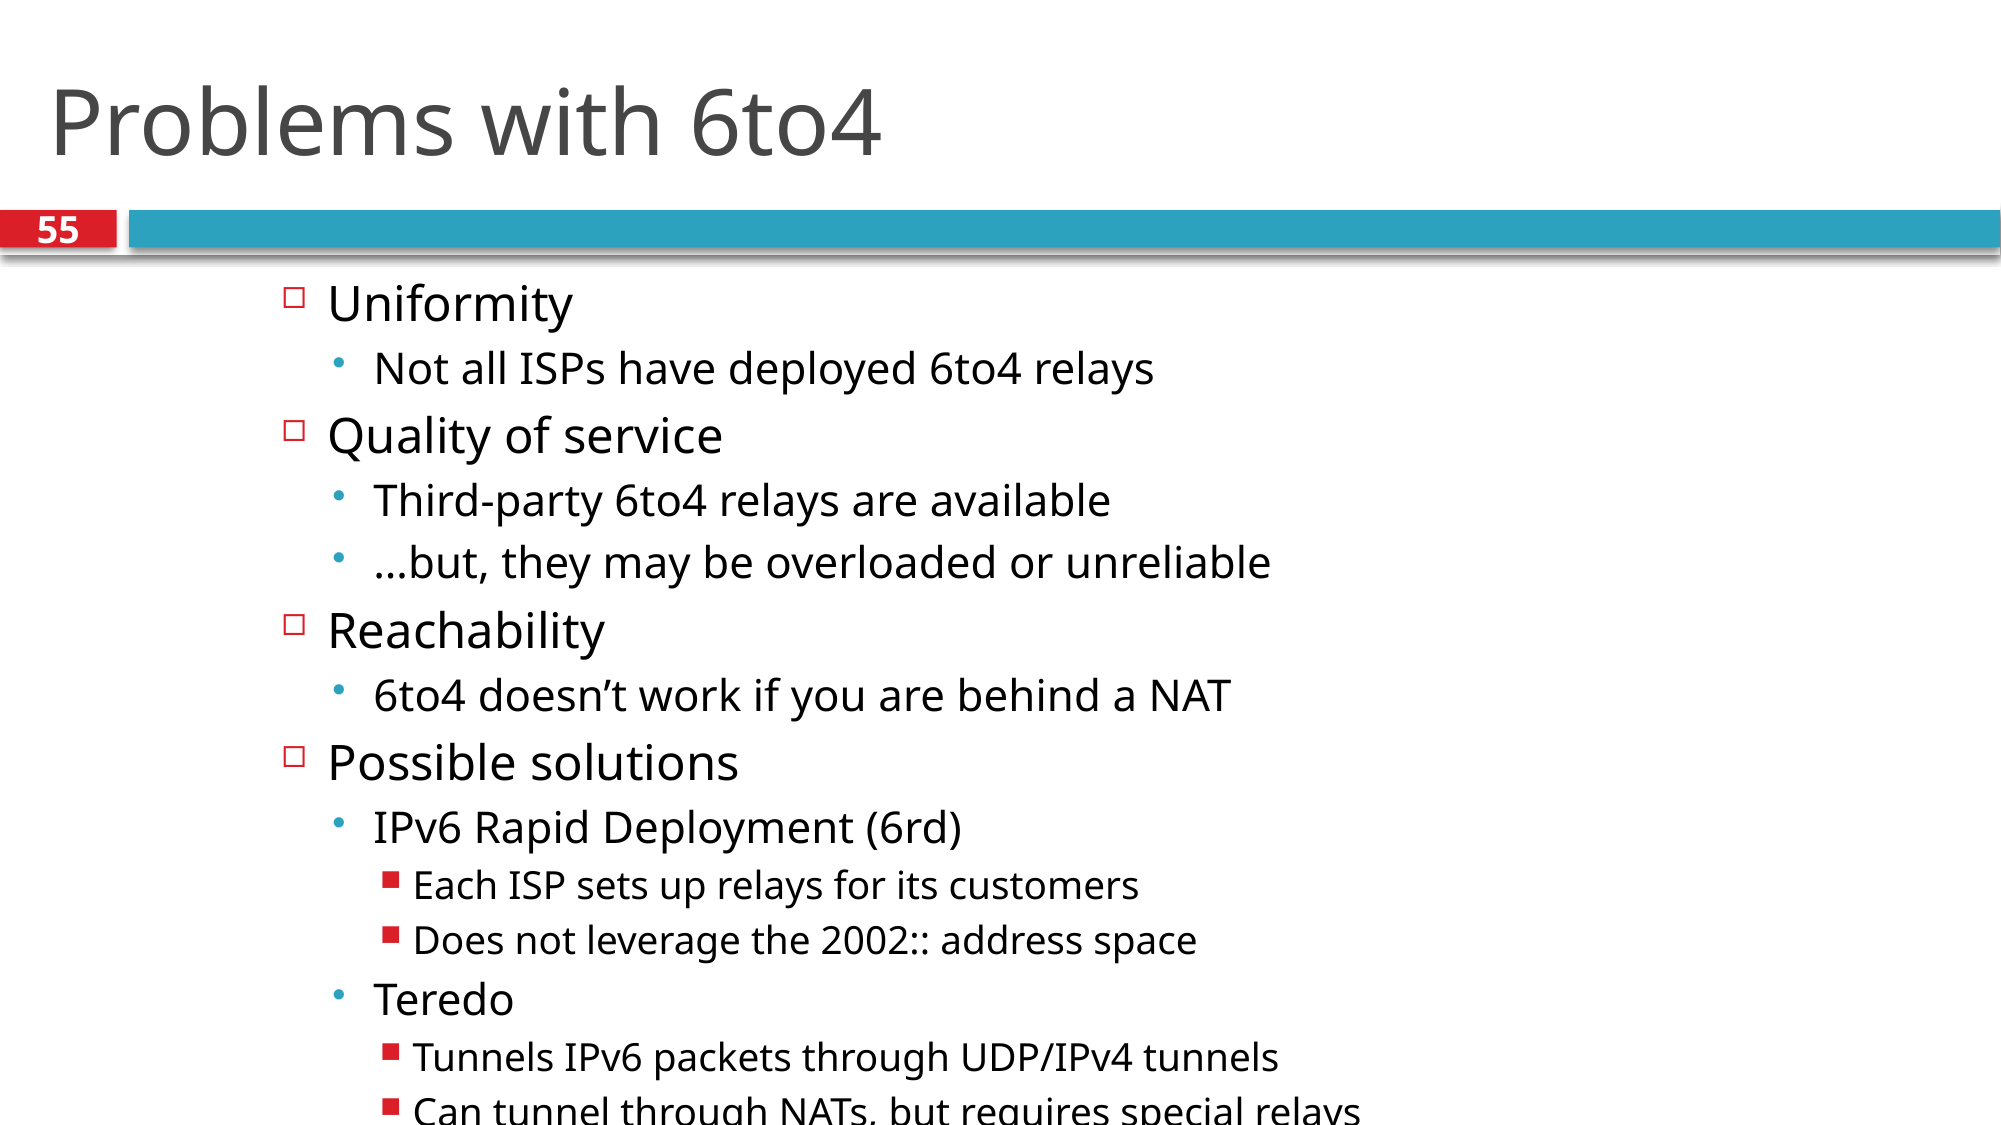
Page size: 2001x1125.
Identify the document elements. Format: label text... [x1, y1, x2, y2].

title Problems with 6to4 [33, 37, 1967, 200]
list Uniformity Not all ISPs have deployed 6to4 relays Quality of service Third-party 6to4 relays are available …but, they may be overloaded or unreliable Reachability 6to4 doesn’t work if you are behind a NAT Possible solutions IPv6 Rapid Deployment (6rd) Each ISP sets up relays for its customers Does not leverage the 2002:: address space Teredo Tunnels IPv6 packets through UDP/IPv4 tunnels Can tunnel through NATs, but requires special relays [266, 264, 1742, 1125]
slide_number 55 [0, 206, 117, 257]
